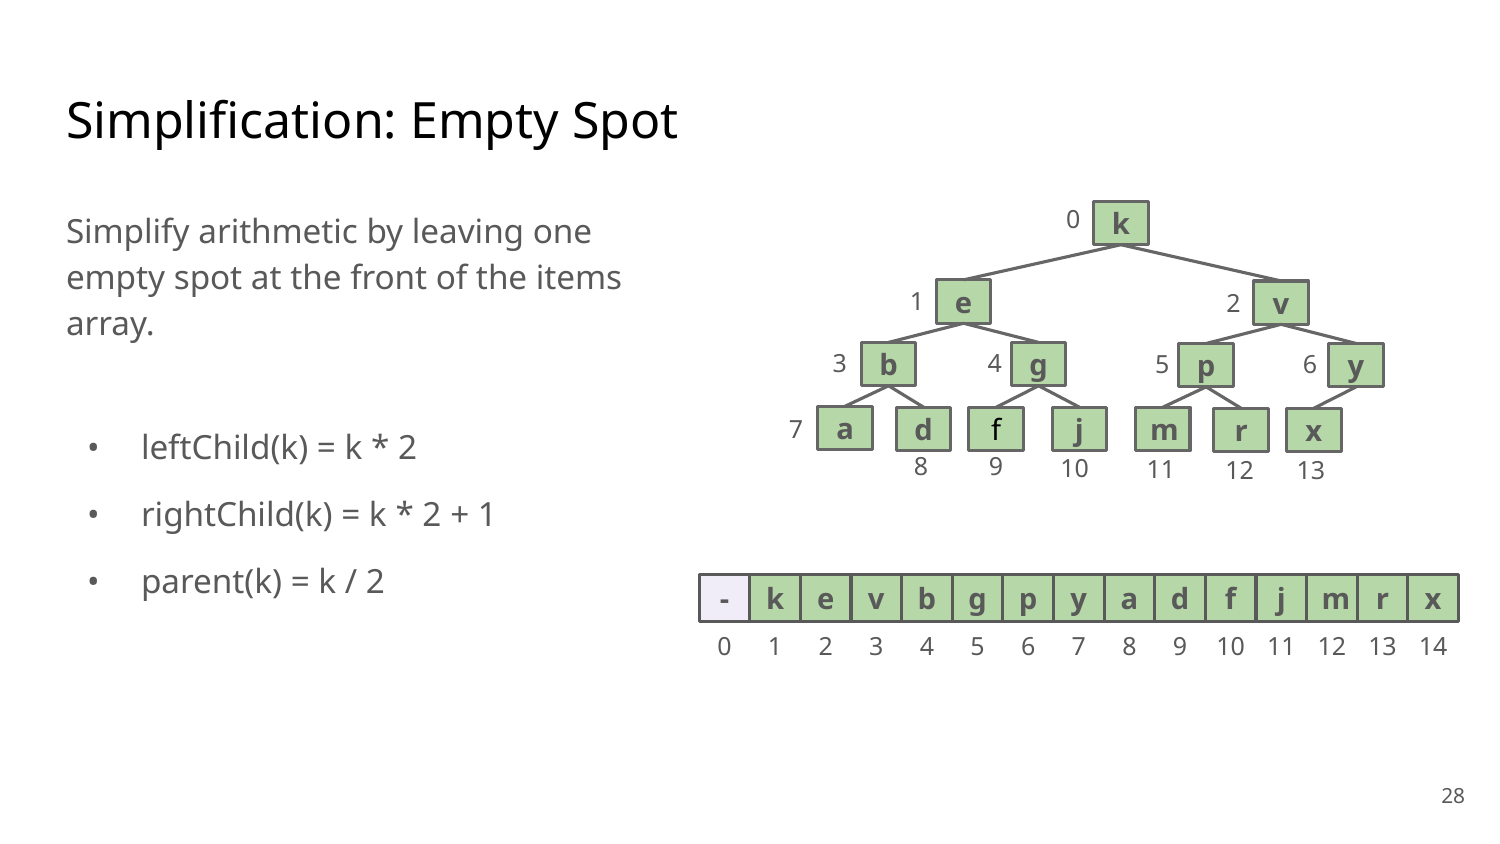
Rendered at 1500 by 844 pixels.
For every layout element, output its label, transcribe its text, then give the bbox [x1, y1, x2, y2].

slide_number ‹#› [1389, 764, 1480, 830]
title Simplification: Empty Spot [51, 73, 700, 168]
list Simplify arithmetic by leaving one empty spot at the front of the items array. leftChild(k) = k * 2 rightChild(k) = k * 2 + 1 parent(k) = k / 2 [51, 188, 700, 750]
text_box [698, 574, 1459, 621]
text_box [698, 621, 1459, 670]
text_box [773, 188, 1384, 500]
